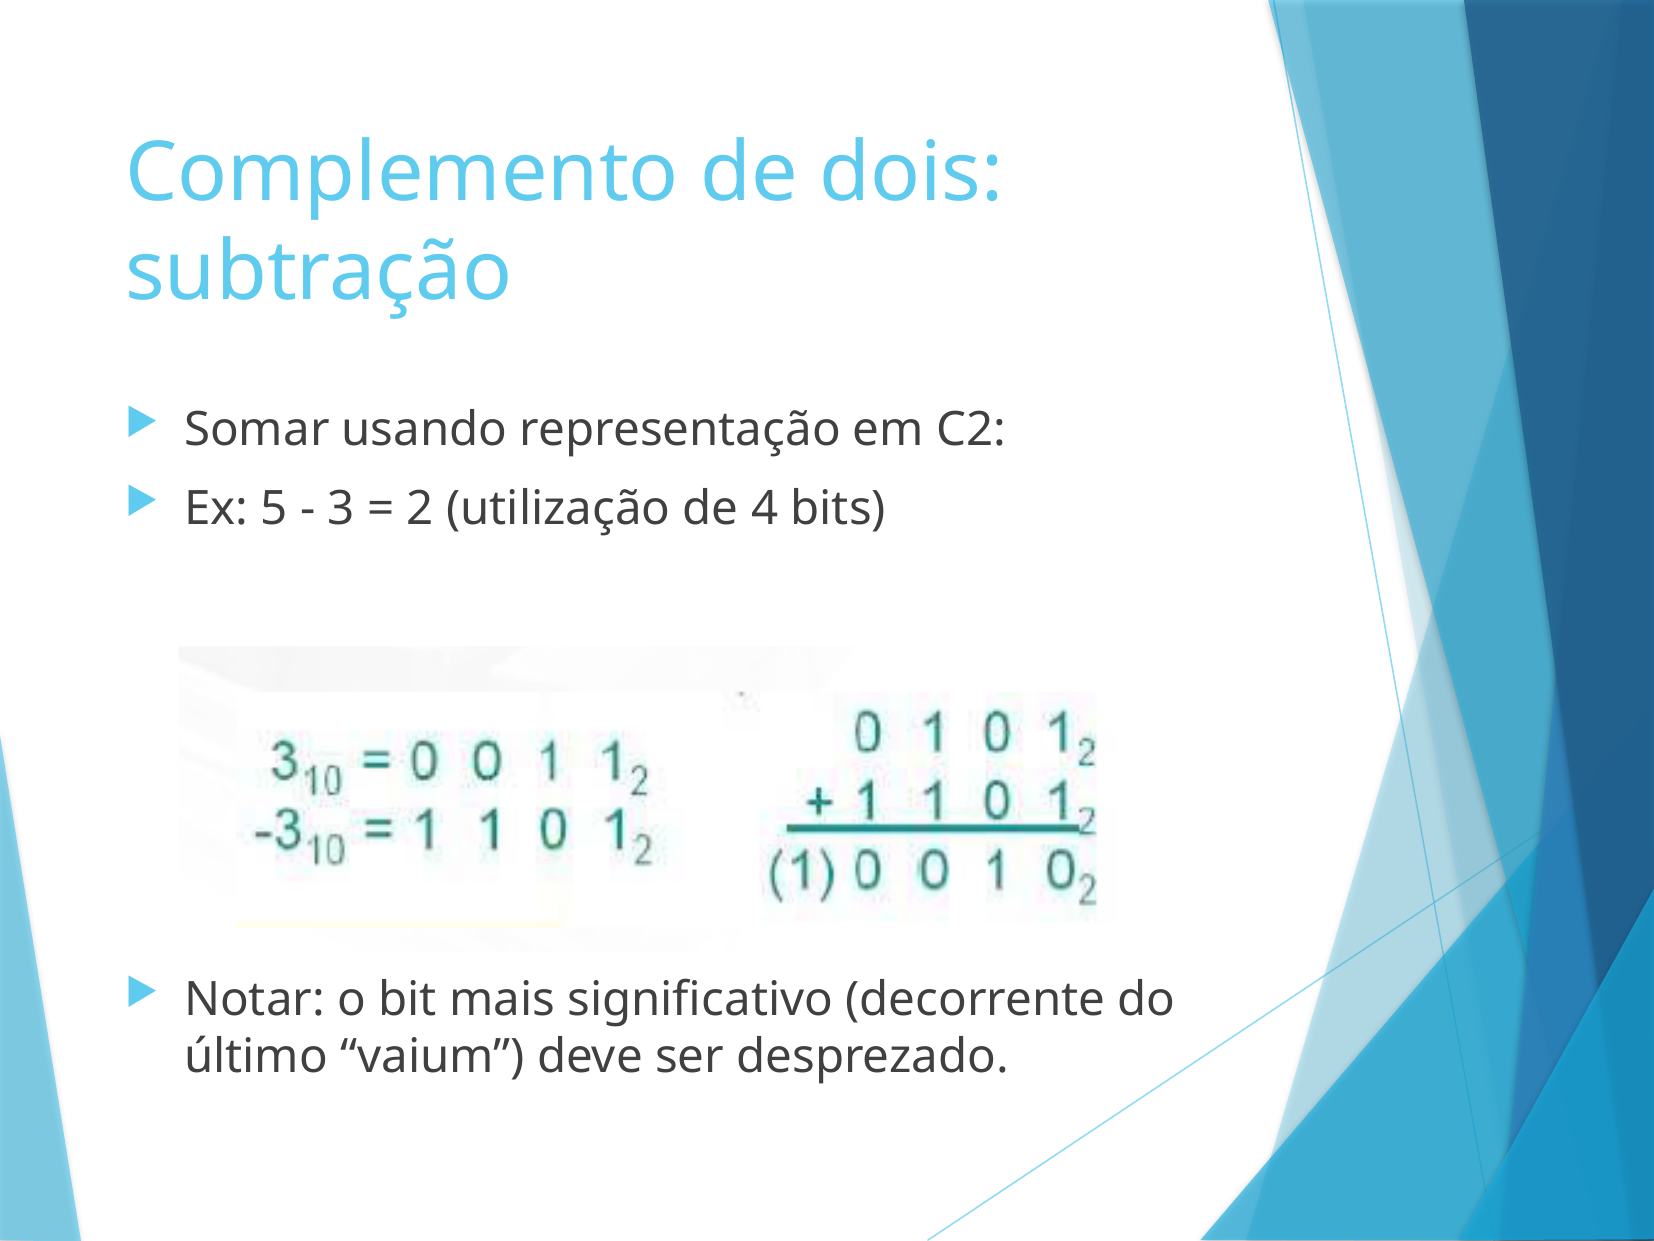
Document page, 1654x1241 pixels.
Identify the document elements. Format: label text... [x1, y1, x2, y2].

picture [178, 646, 1191, 953]
list Somar usando representação em C2: Ex: 5 - 3 = 2 (utilização de 4 bits) Notar: o bit mais significativo (decorrente do último “vaium”) deve ser desprezado. [110, 390, 1259, 1093]
title Complemento de dois: subtração [110, 110, 1259, 350]
